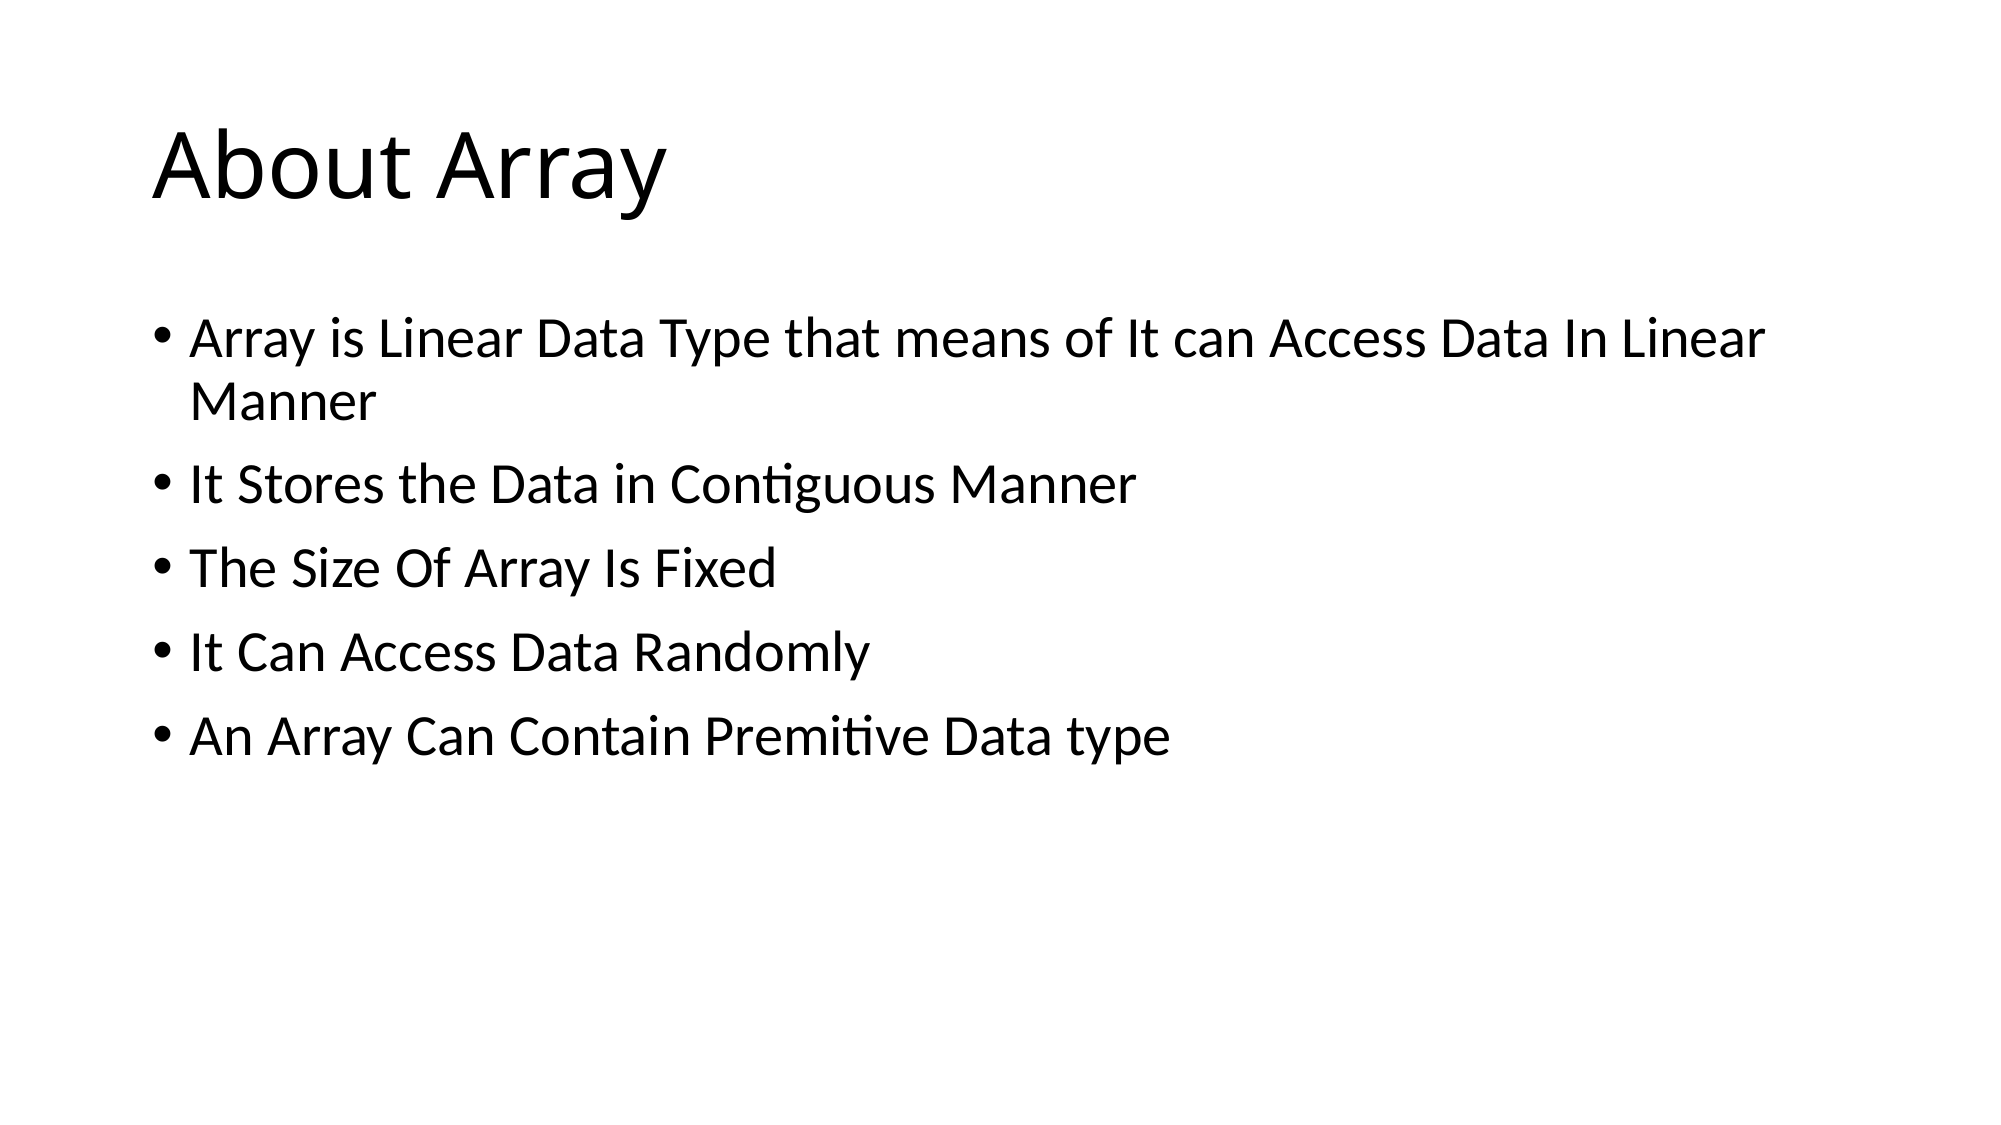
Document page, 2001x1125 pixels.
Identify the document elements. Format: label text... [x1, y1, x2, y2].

list Array is Linear Data Type that means of It can Access Data In Linear Manner It Stores the Data in Contiguous Manner The Size Of Array Is Fixed It Can Access Data Randomly An Array Can Contain Premitive Data type [137, 299, 1863, 1014]
title About Array [137, 59, 1863, 278]
